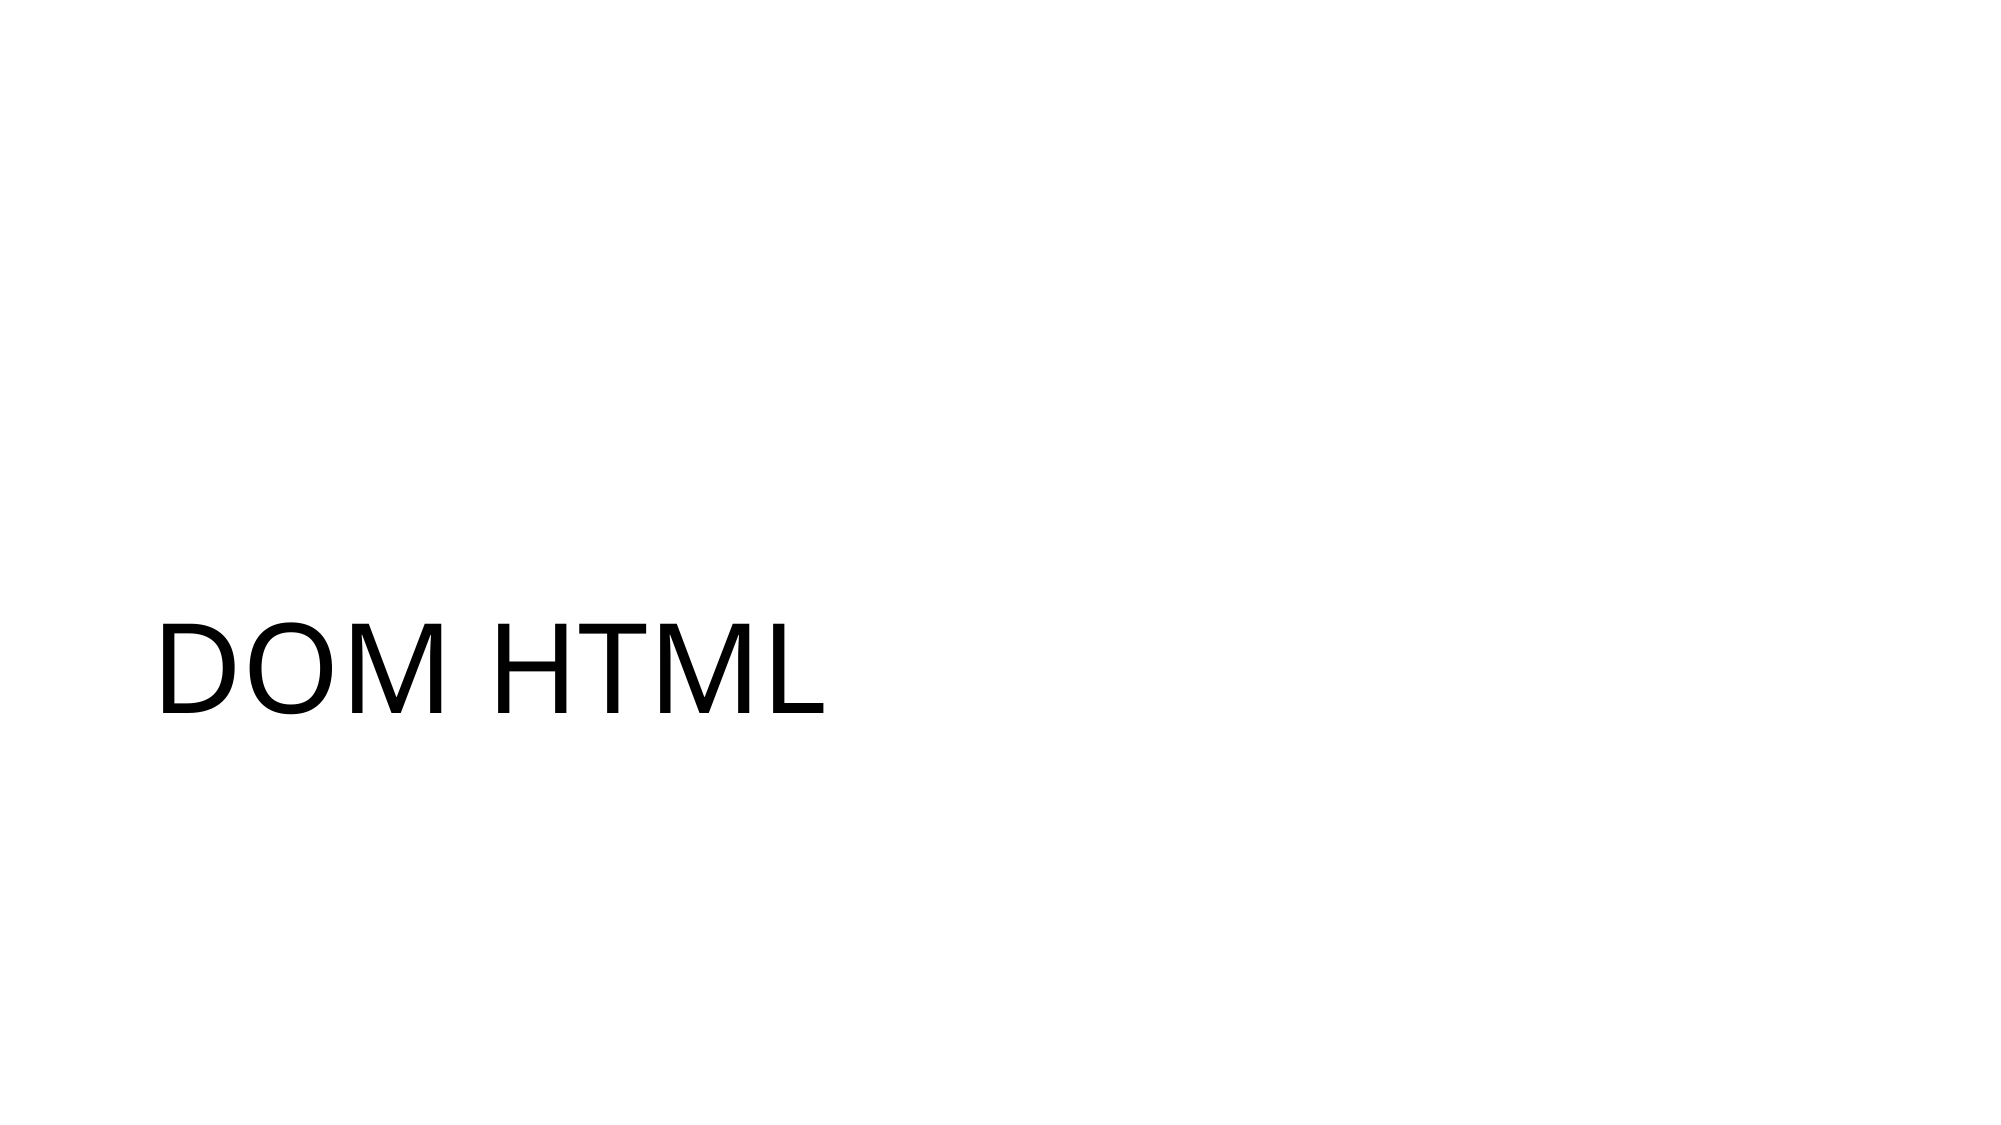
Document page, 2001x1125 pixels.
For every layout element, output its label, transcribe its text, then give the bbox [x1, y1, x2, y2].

title DOM HTML [136, 280, 1862, 749]
